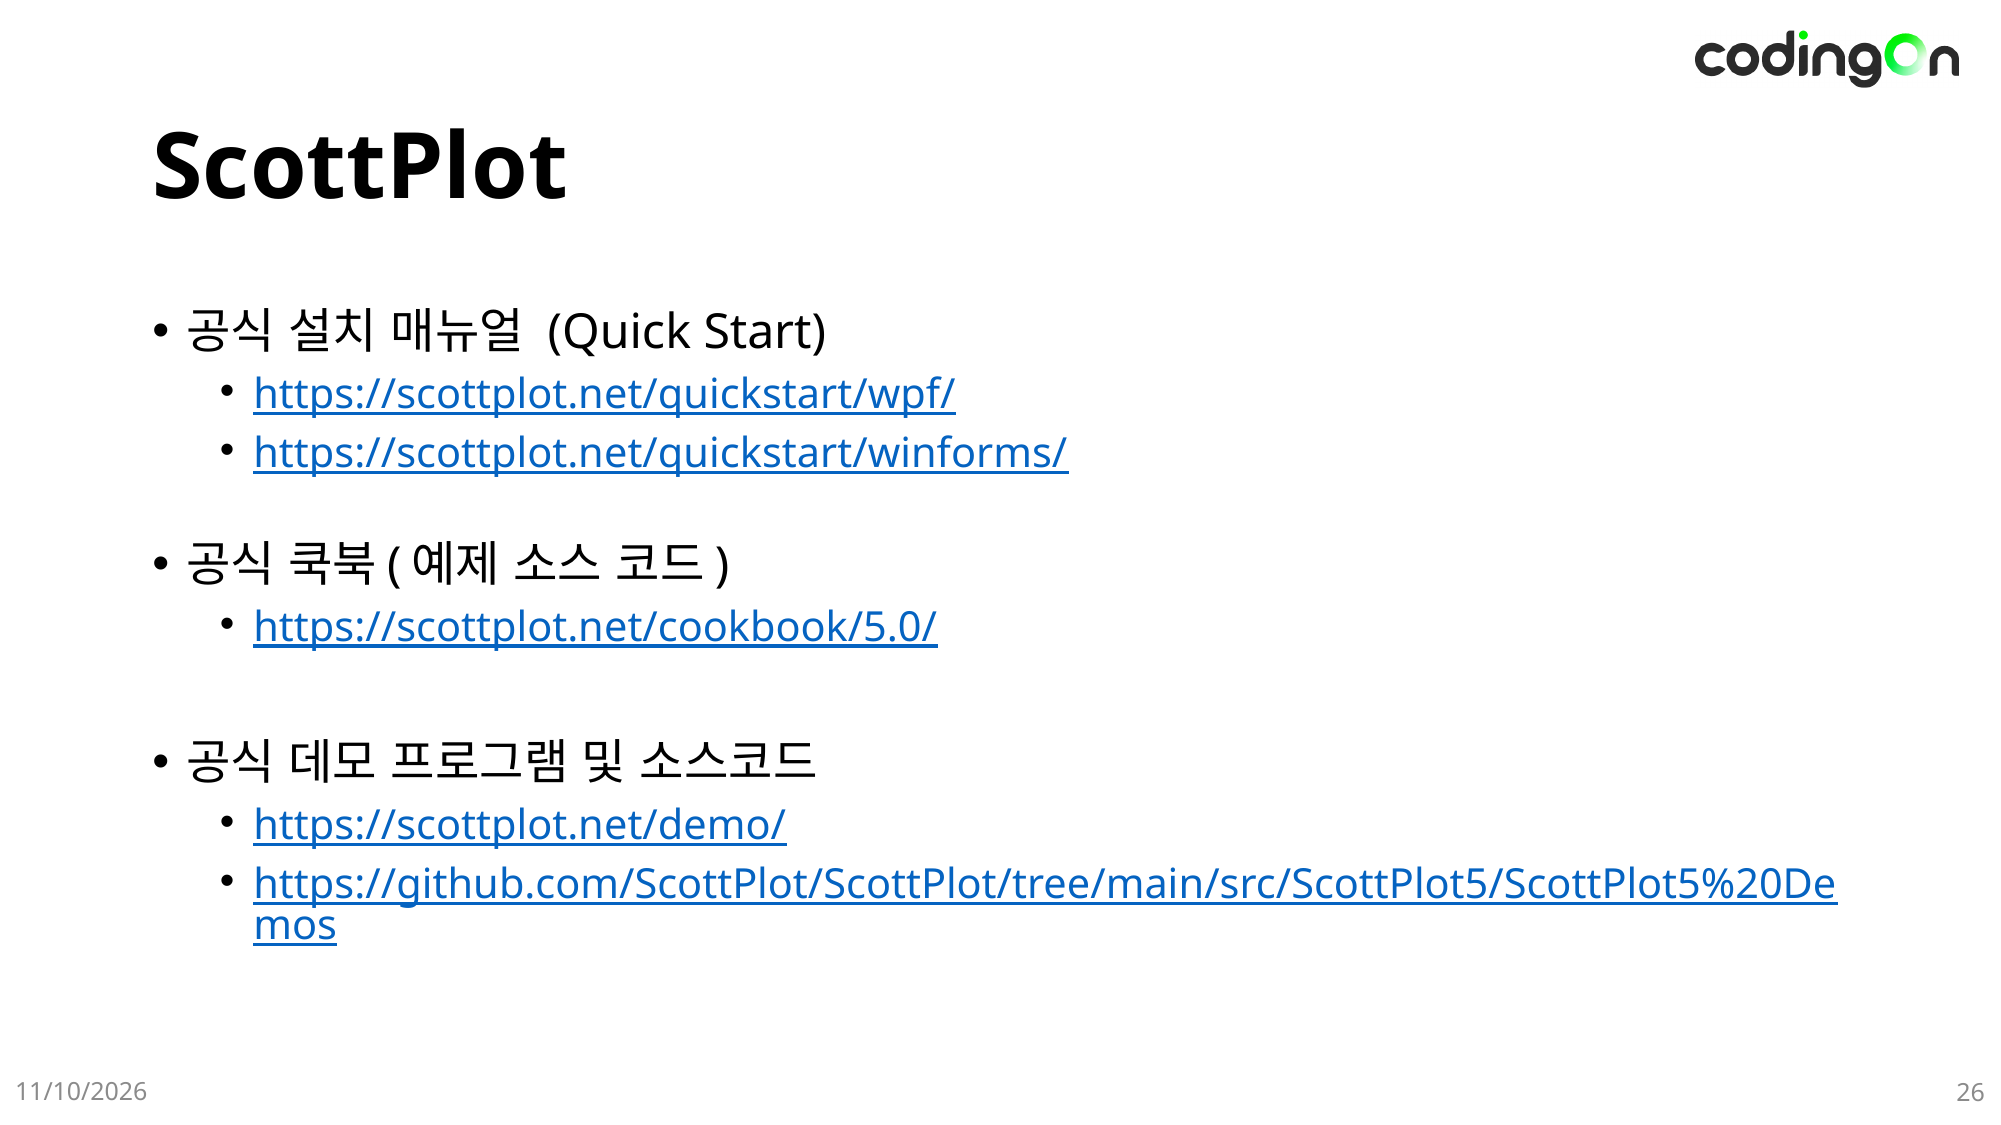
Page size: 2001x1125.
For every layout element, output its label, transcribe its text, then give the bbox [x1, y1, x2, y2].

title ScottPlot [137, 59, 1863, 278]
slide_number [0, 1062, 450, 1123]
picture [1695, 30, 1959, 88]
list 공식 설치 매뉴얼 (Quick Start) https://scottplot.net/quickstart/wpf/ https://scottplot.net/quickstart/winforms/ 공식 쿡북(예제 소스 코드) https://scottplot.net/cookbook/5.0/ 공식 데모 프로그램 및 소스코드 https://scottplot.net/demo/ https://github.com/ScottPlot/ScottPlot/tree/main/src/ScottPlot5/ScottPlot5%20Demos [137, 299, 1863, 1014]
slide_number 26 [1550, 1063, 2000, 1124]
